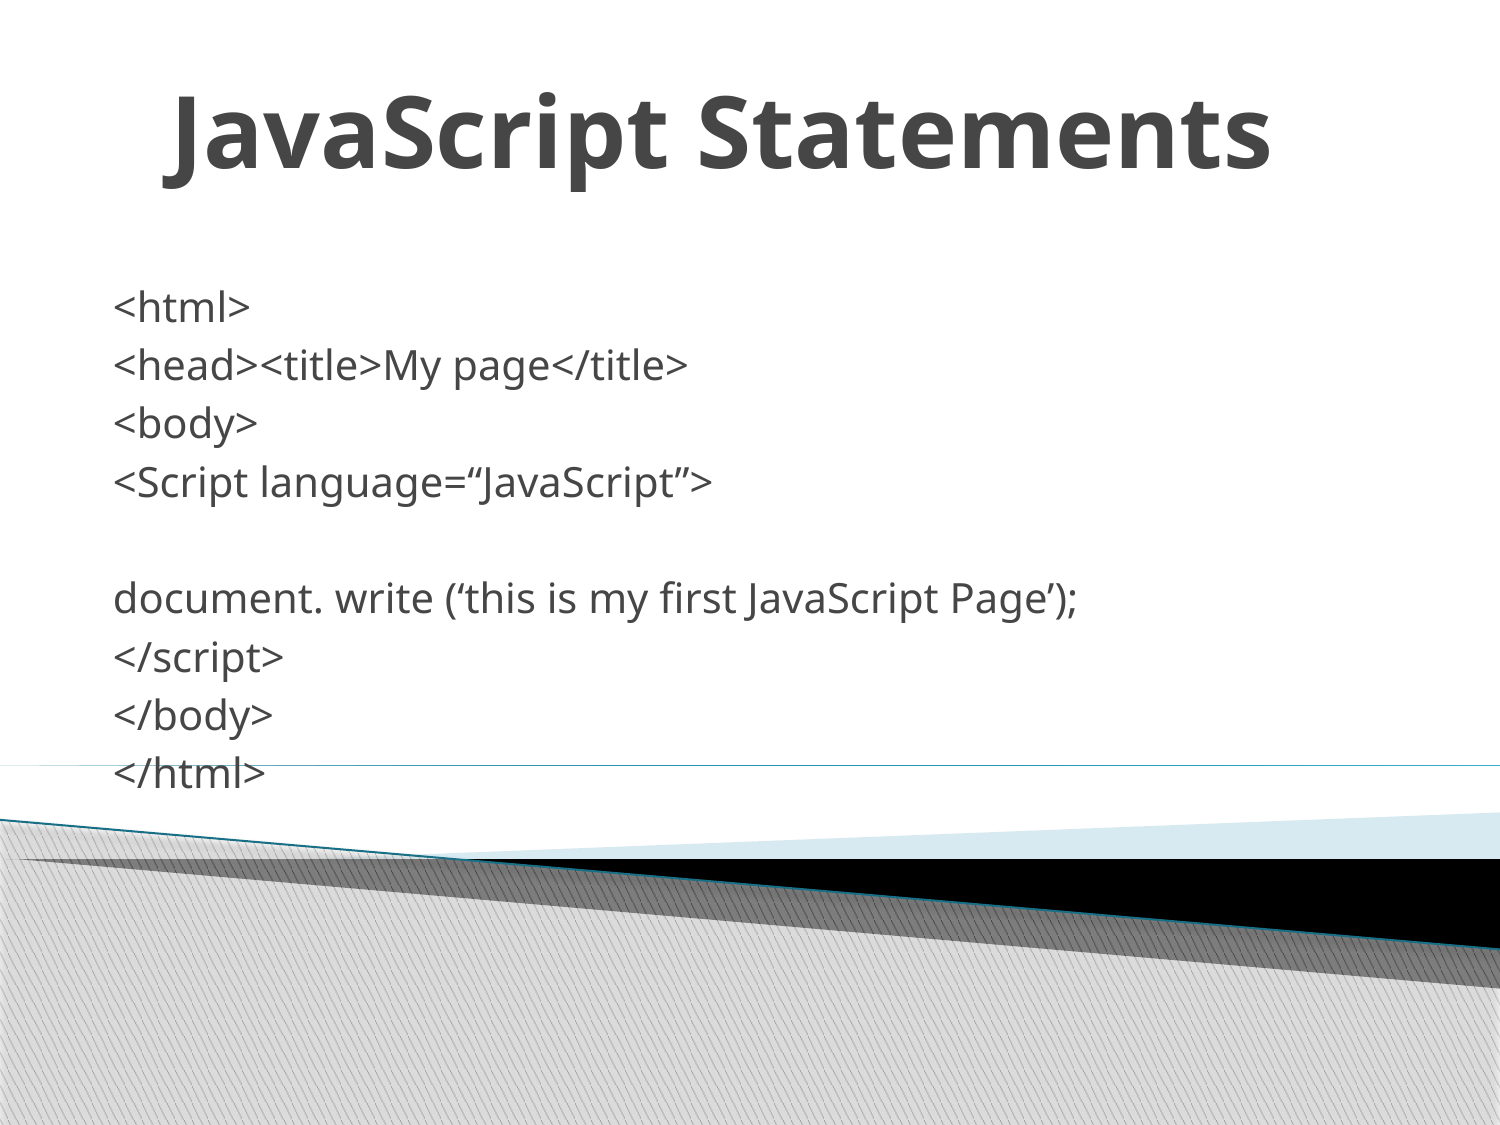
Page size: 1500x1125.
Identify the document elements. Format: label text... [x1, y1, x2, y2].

subtitle <html> <head><title>My page</title> <body> <Script language=“JavaScript”> document. write (‘this is my first JavaScript Page’); </script> </body> </html> [105, 199, 1381, 821]
title JavaScript Statements [140, 46, 1289, 199]
picture [5, 859, 1500, 989]
